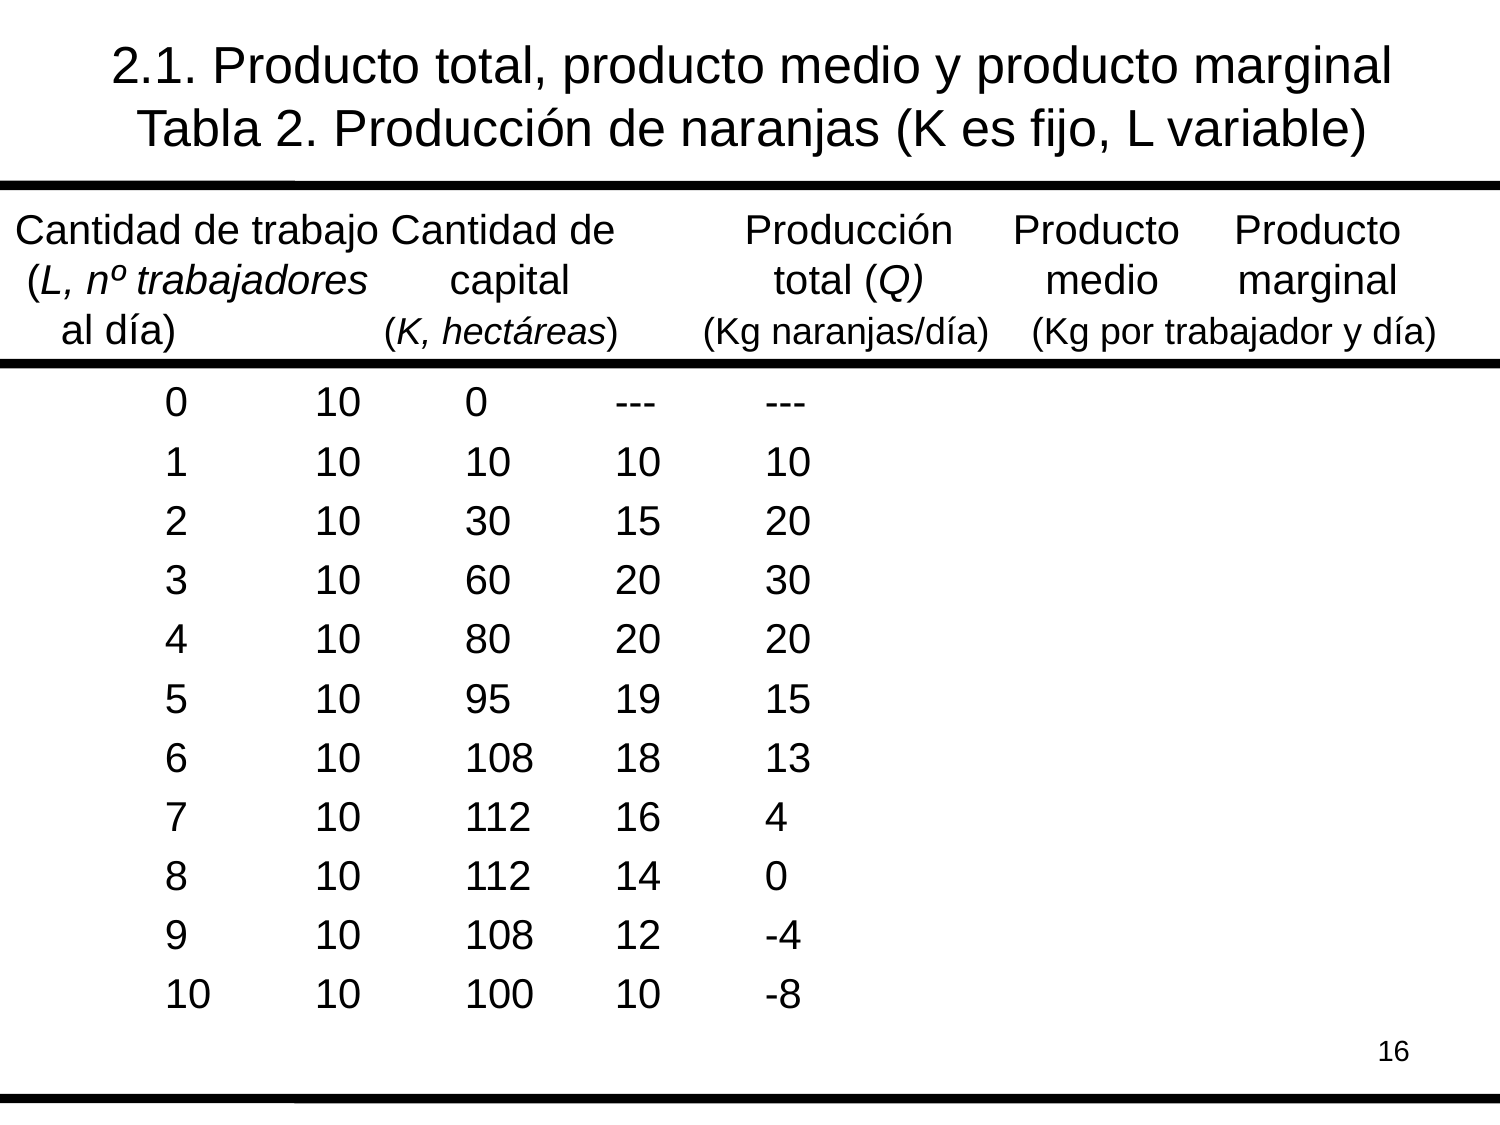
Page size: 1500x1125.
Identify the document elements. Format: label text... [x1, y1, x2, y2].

title 2.1. Producto total, producto medio y producto marginal Tabla 2. Producción de naranjas (K es fijo, L variable) [0, 35, 1500, 165]
list 0 10 0 --- --- 1 10 10 10 10 2 10 30 15 20 3 10 60 20 30 4 10 80 20 20 5 10 95 19 15 6 10 108 18 13 7 10 112 16 4 8 10 112 14 0 9 10 108 12 -4 10 10 100 10 -8 [0, 379, 1500, 1093]
text_box [124, 1093, 438, 1098]
text_box Cantidad de trabajo Cantidad de Producción Producto Producto (L, nº trabajadores capital total (Q) medio marginal al día) (K, hectáreas) (Kg naranjas/día) (Kg por trabajador y día) [0, 195, 1500, 361]
slide_number 16 [1074, 1099, 1426, 1103]
slide_number 16 [1074, 1093, 1426, 1098]
